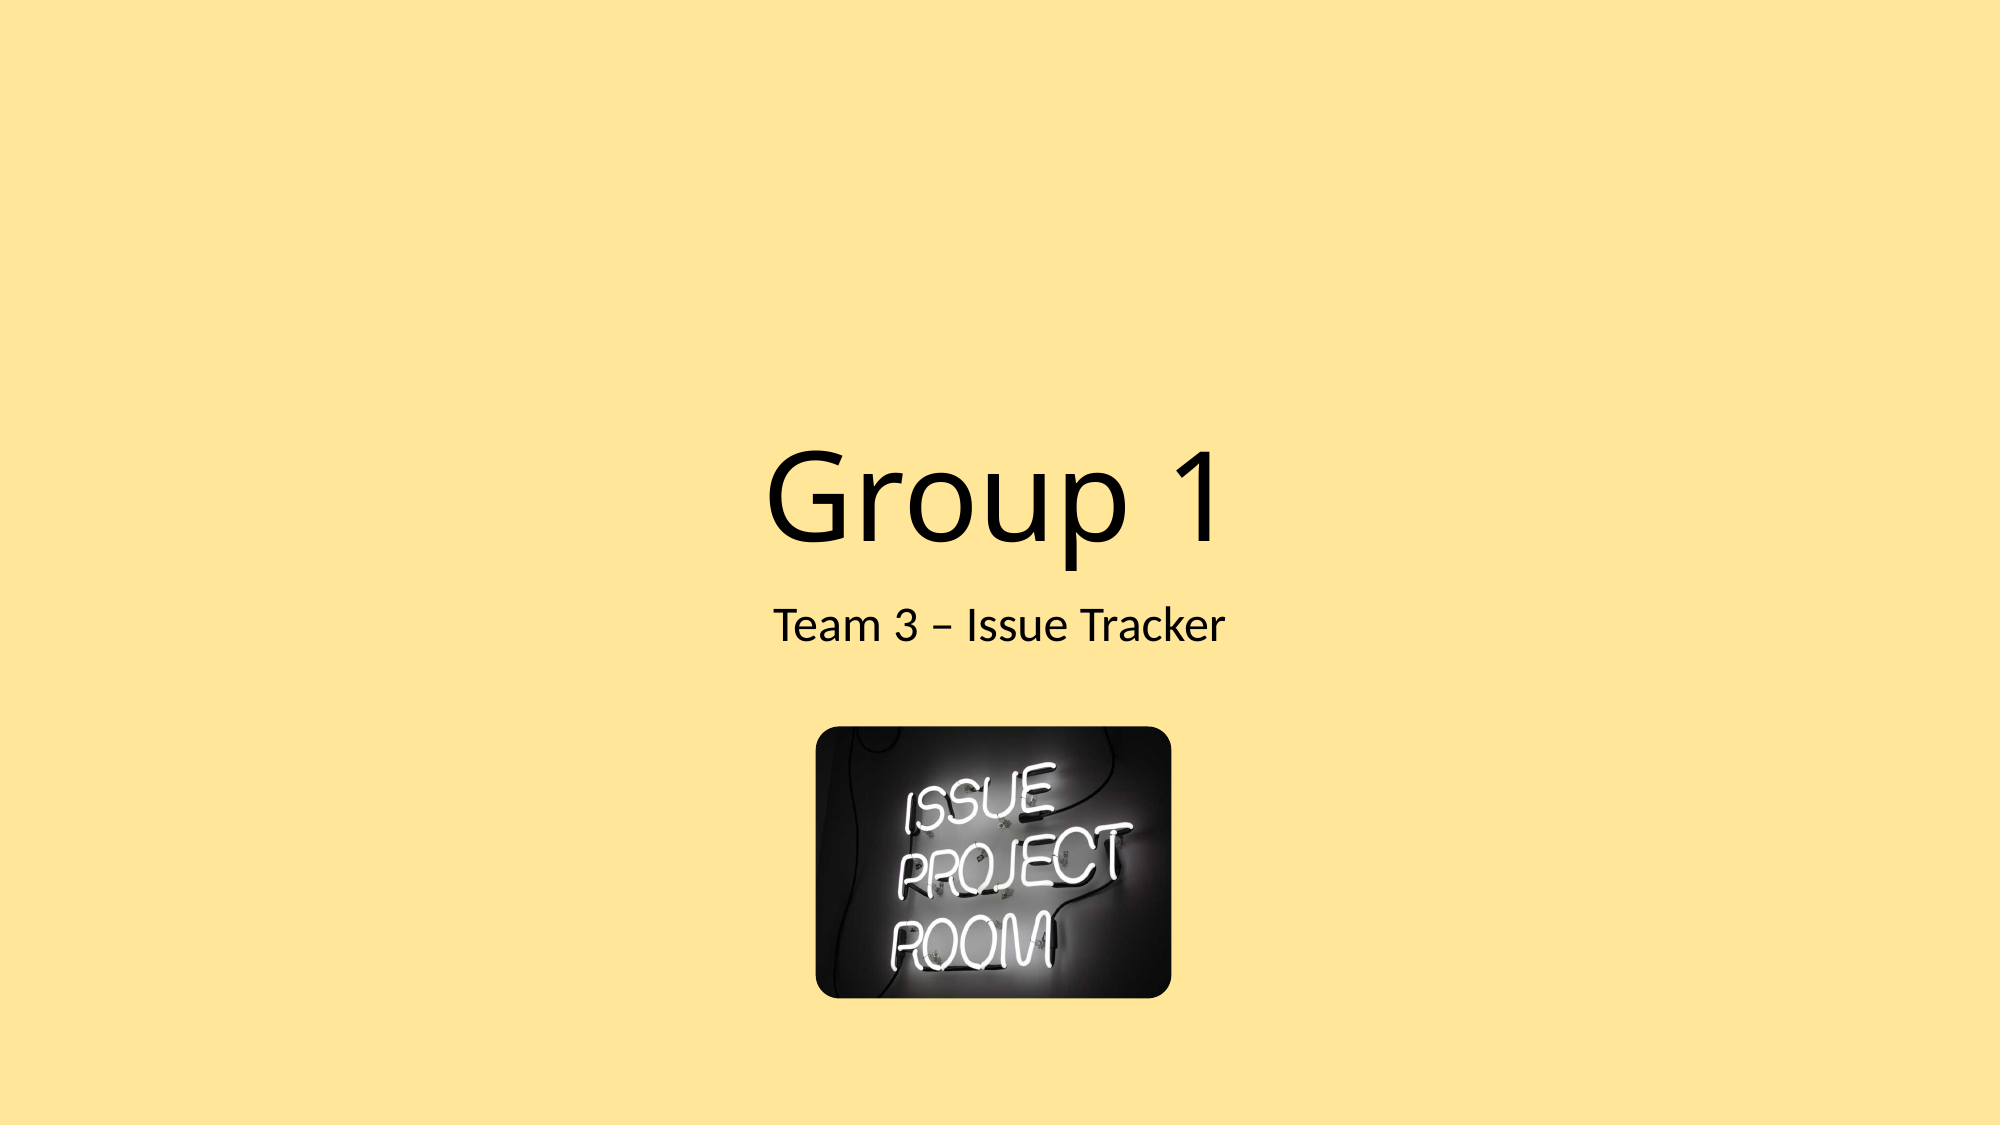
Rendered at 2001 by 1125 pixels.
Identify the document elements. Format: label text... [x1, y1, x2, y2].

title Group 1 [249, 184, 1750, 576]
subtitle Team 3 – Issue Tracker [249, 590, 1750, 863]
picture [815, 726, 1172, 999]
